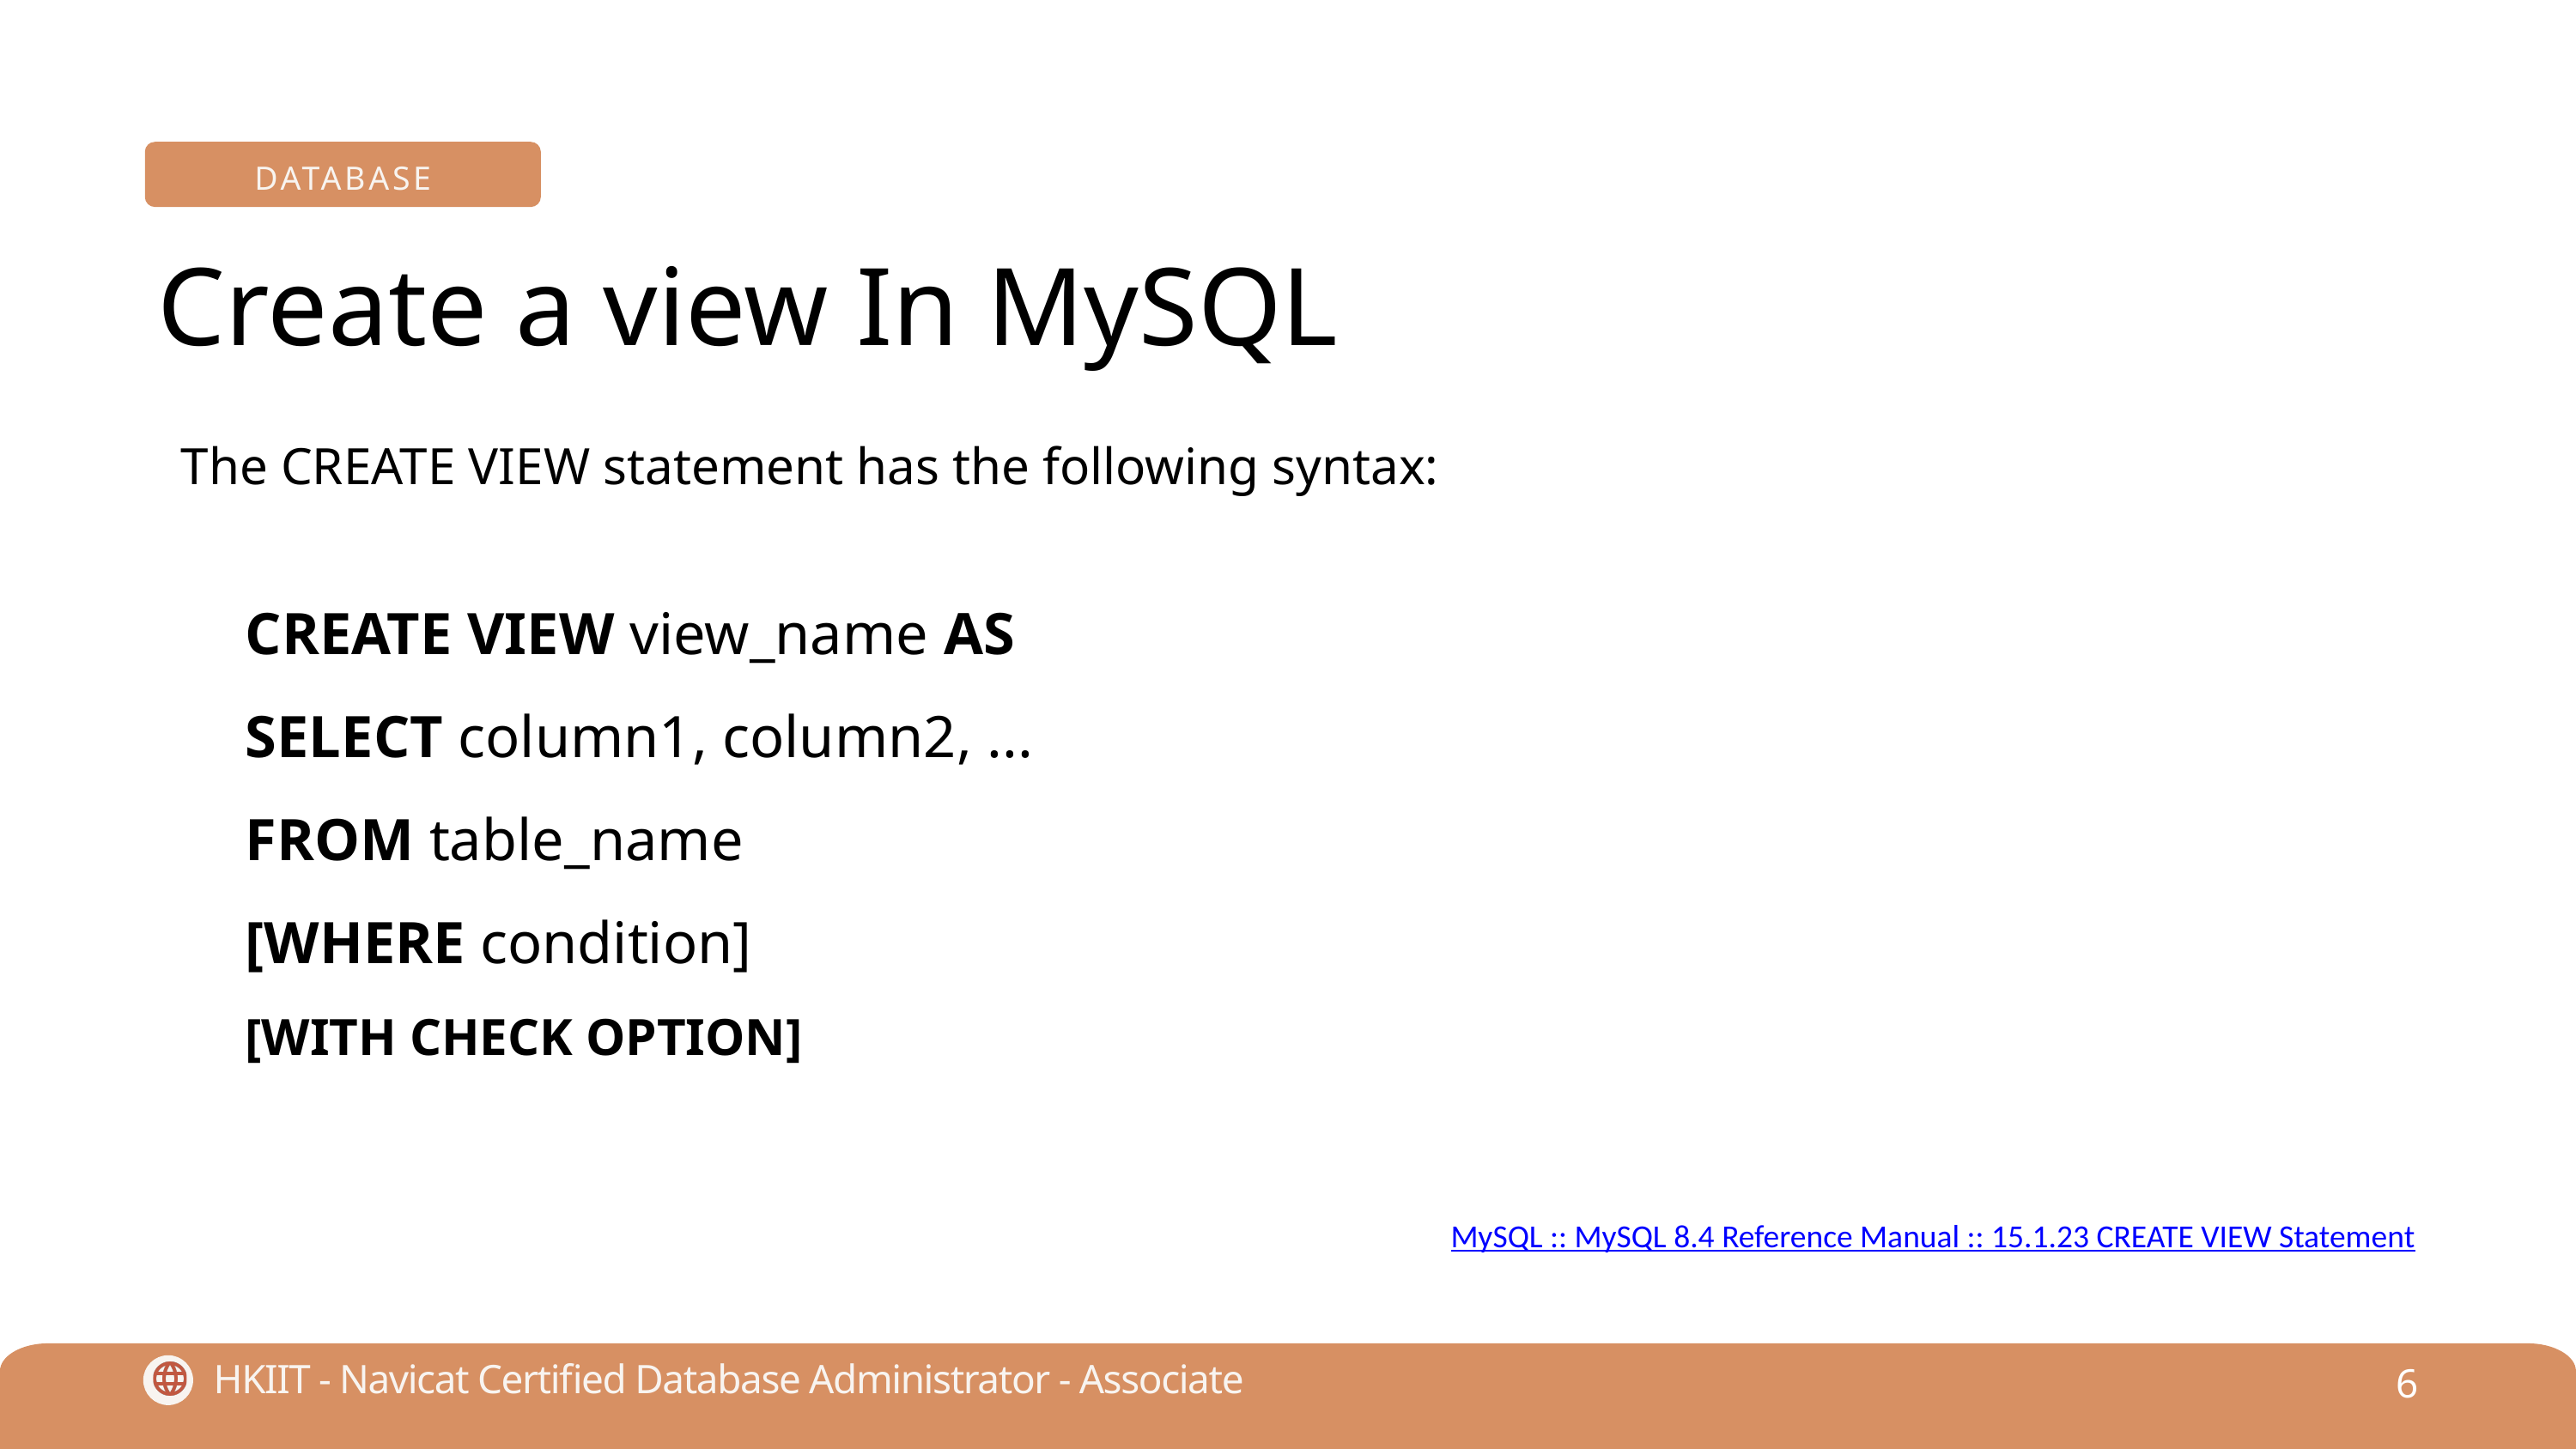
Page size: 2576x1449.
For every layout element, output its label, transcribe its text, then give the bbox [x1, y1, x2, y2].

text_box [0, 1343, 2576, 1449]
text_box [143, 1355, 194, 1406]
text_box MySQL :: MySQL 8.4 Reference Manual :: 15.1.23 CREATE VIEW Statement [1419, 1209, 2429, 1261]
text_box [144, 141, 542, 208]
text_box The CREATE VIEW statement has the following syntax: CREATE VIEW view_name AS SELECT column1, column2, ... FROM table_name [WHERE condition] [WITH CHECK OPTION] [167, 427, 1474, 1072]
text_box Create a view In MySQL [144, 231, 1669, 373]
